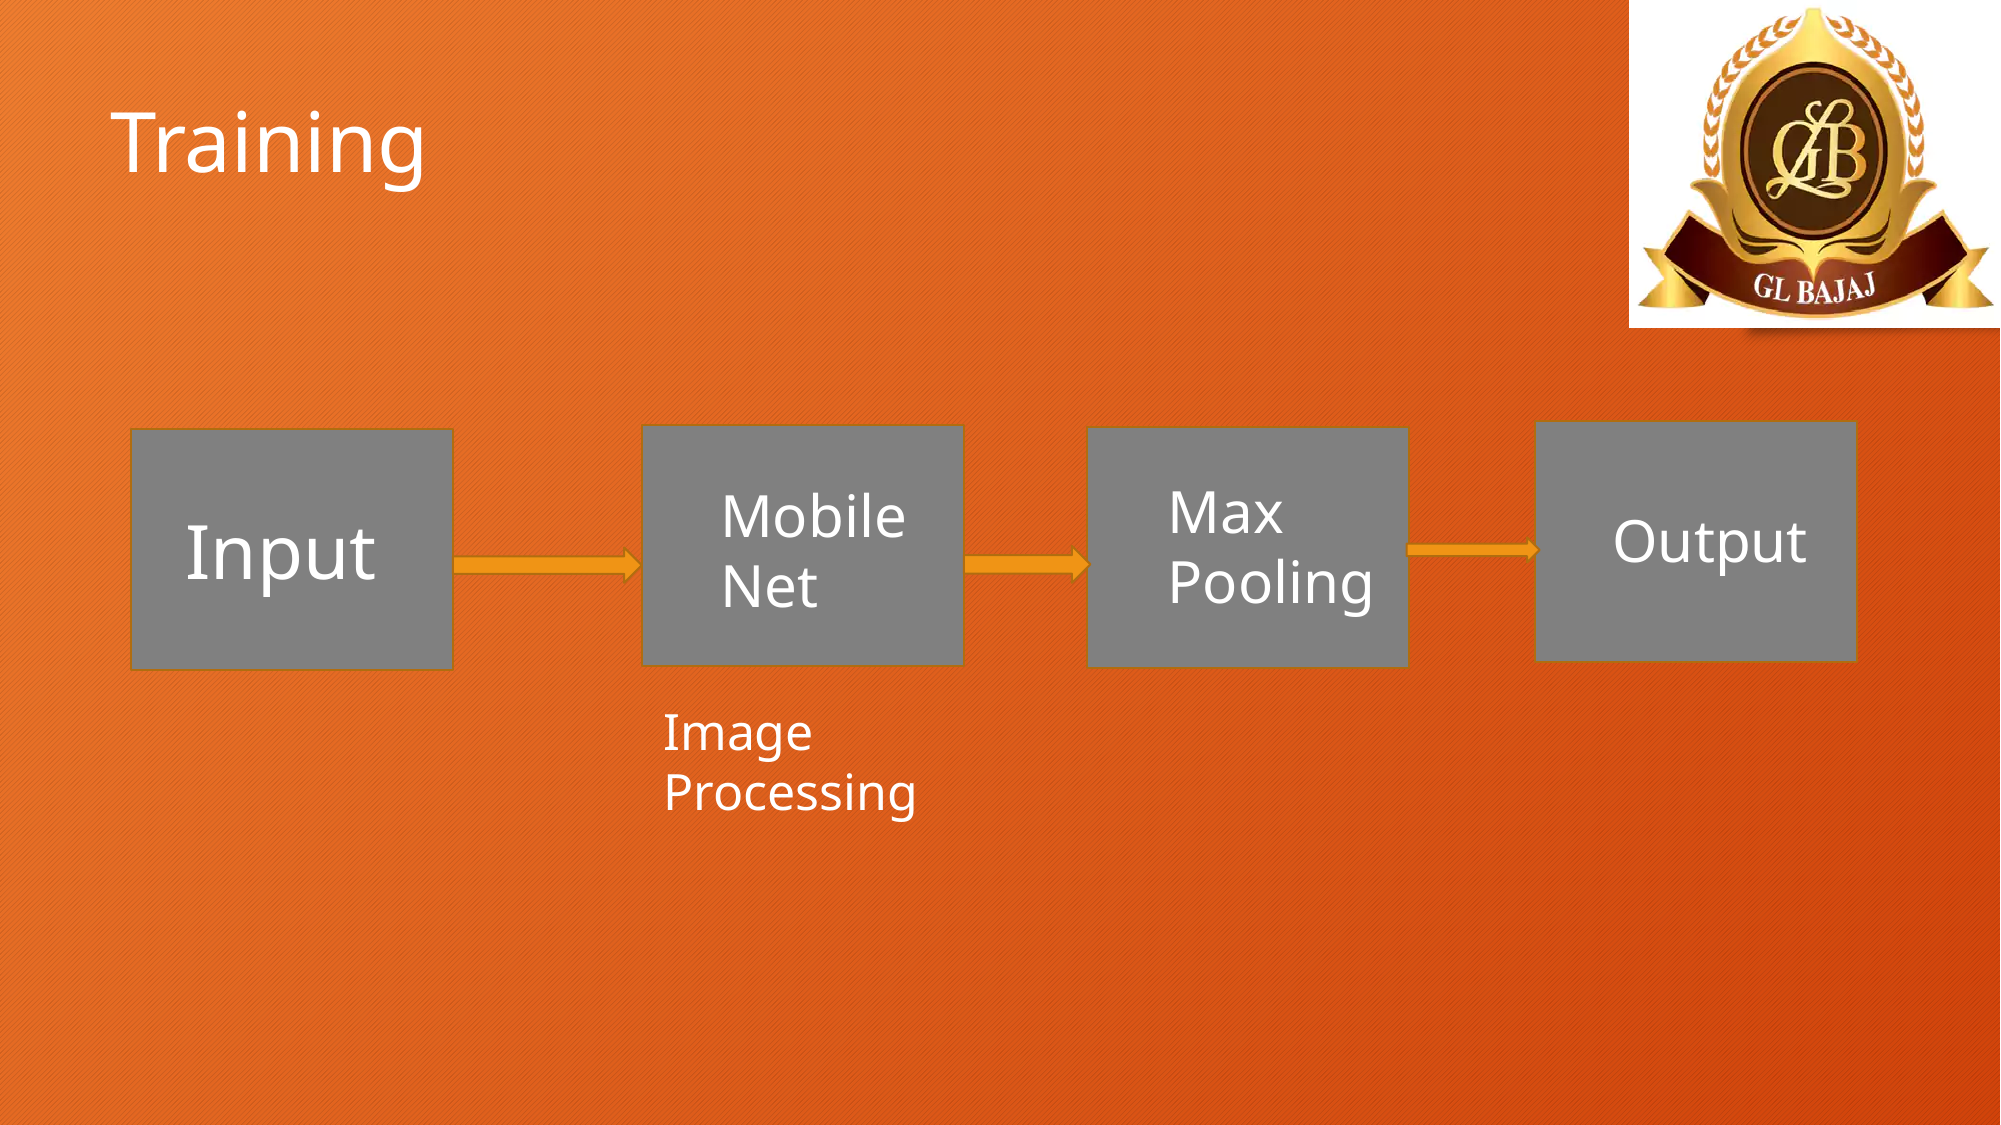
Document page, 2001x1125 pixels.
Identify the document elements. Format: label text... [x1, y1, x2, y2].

text_box Max Pooling [1152, 467, 1414, 623]
text_box [1534, 420, 1858, 663]
text_box Input [170, 496, 414, 602]
text_box [641, 424, 965, 667]
picture [1628, 0, 2000, 347]
text_box [1405, 536, 1541, 564]
text_box [1086, 426, 1410, 669]
text_box Output [1597, 497, 1830, 582]
text_box [451, 546, 643, 584]
text_box [962, 544, 1092, 584]
text_box Training [95, 81, 1275, 197]
text_box Image Processing [648, 692, 1000, 828]
text_box Mobile Net [705, 471, 922, 627]
text_box [130, 428, 454, 671]
